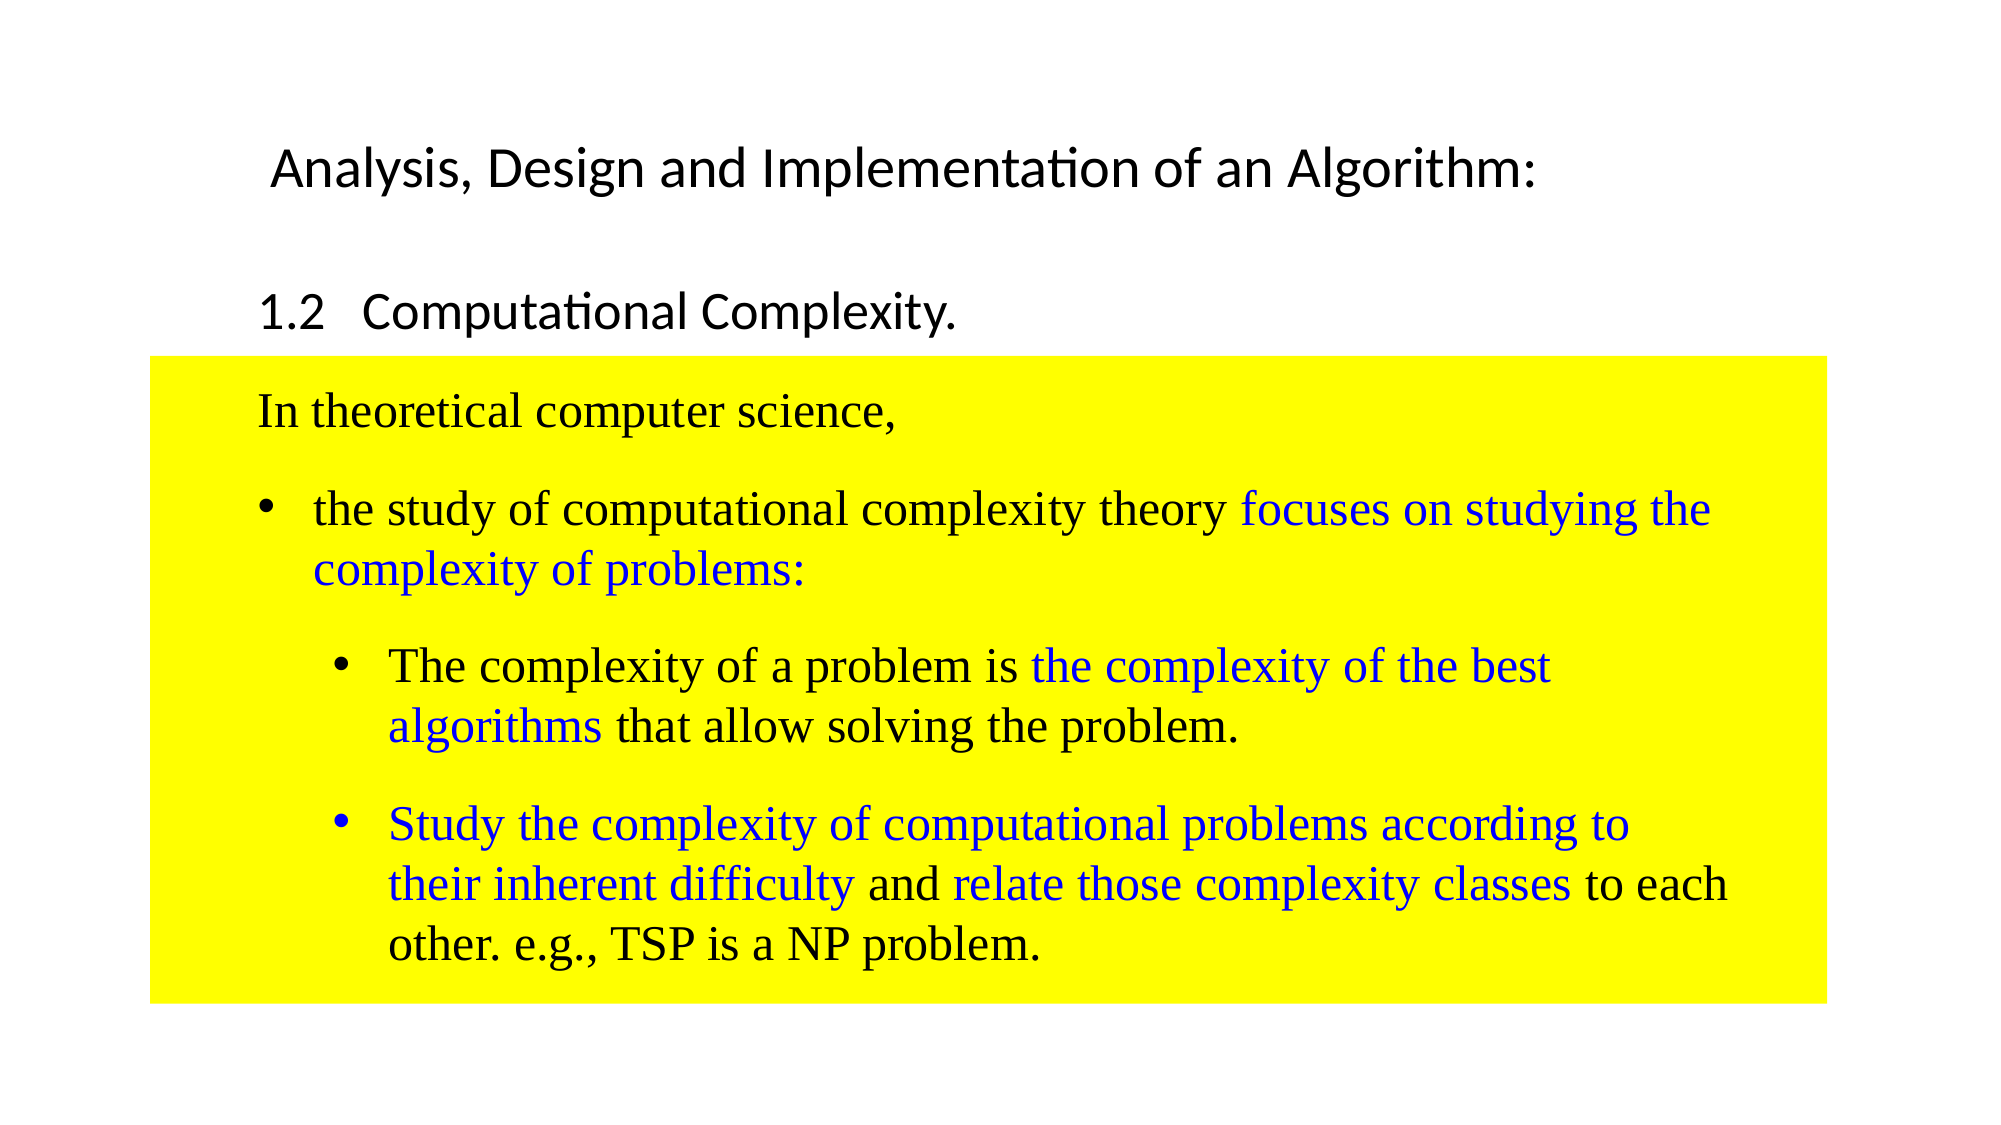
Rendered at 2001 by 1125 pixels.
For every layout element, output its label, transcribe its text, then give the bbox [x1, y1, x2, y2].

text_box [150, 355, 1828, 1004]
text_box Analysis, Design and Implementation of an Algorithm: [255, 121, 1658, 206]
text_box 1.2 Computational Complexity. In theoretical computer science, the study of computational complexity theory focuses on studying the complexity of problems: The complexity of a problem is the complexity of the best algorithms that allow solving the problem. Study the complexity of computational problems according to their inherent difficulty and relate those complexity classes to each other. e.g., TSP is a NP problem. [243, 267, 1745, 978]
